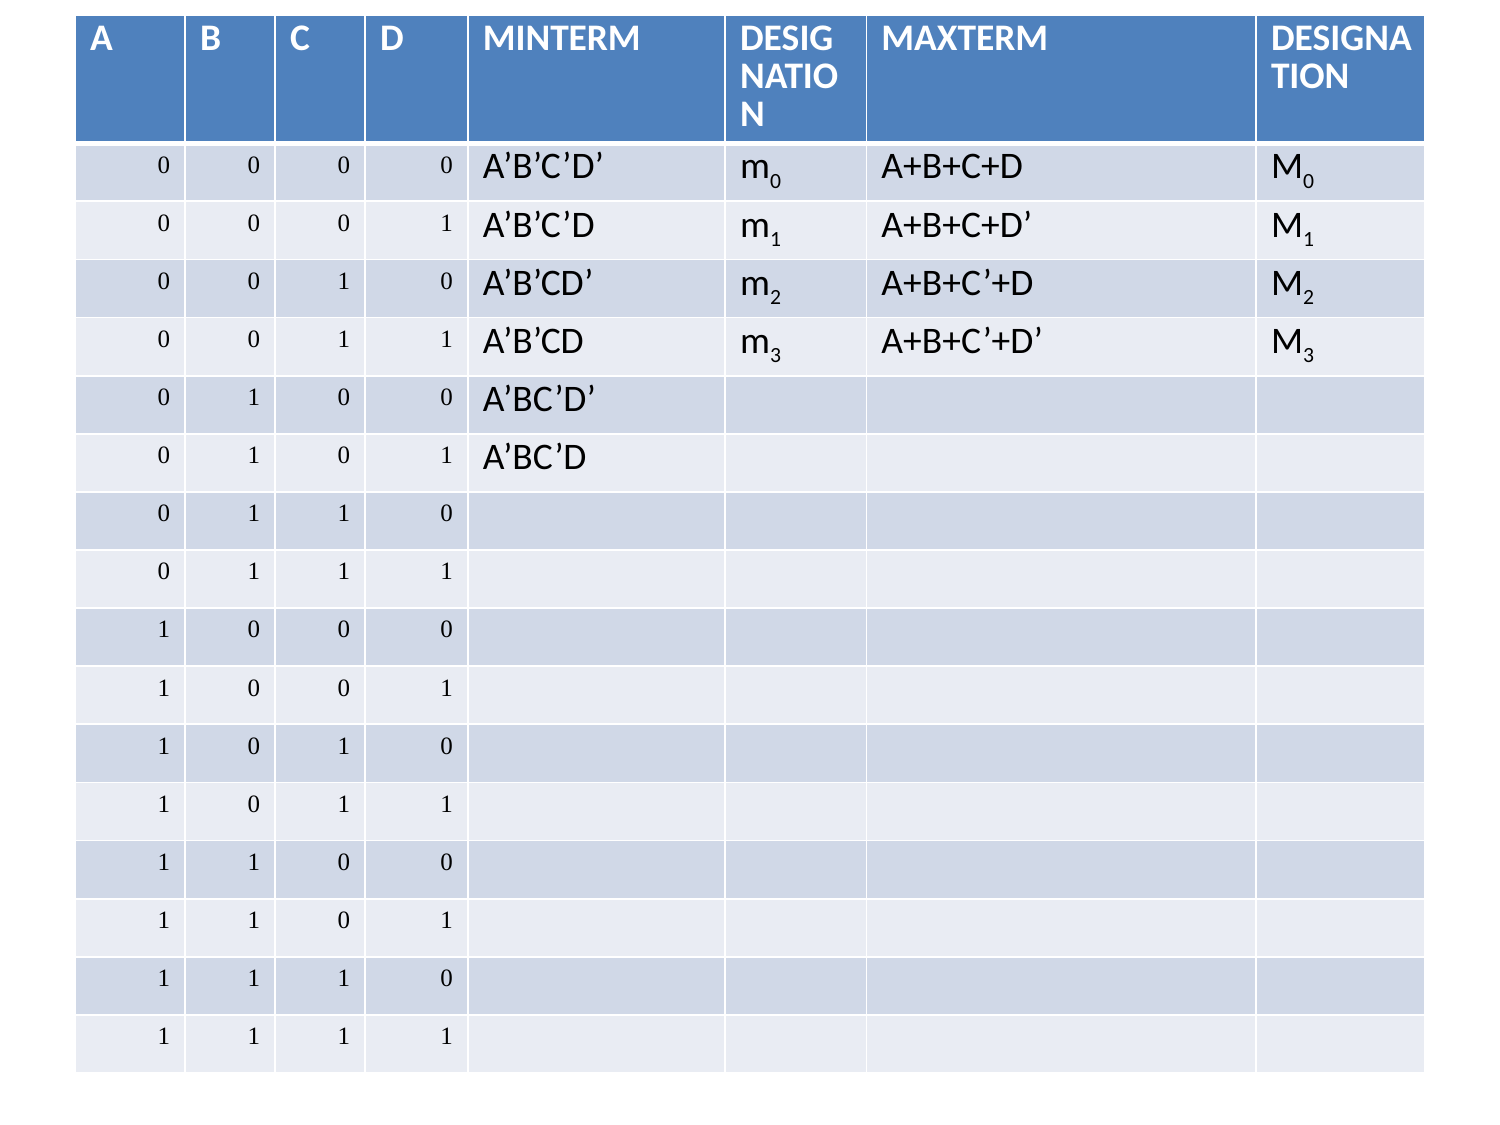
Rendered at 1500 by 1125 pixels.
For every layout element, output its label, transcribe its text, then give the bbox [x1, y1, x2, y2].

table_cell [469, 609, 724, 665]
table_cell [1257, 725, 1424, 782]
table_cell [726, 377, 866, 433]
table_cell 0 [76, 318, 184, 375]
table_cell [726, 1016, 866, 1072]
table_cell 1 [276, 725, 364, 782]
table_cell [469, 783, 724, 840]
table_cell 0 [186, 202, 274, 259]
table_cell M0 [1257, 146, 1424, 200]
table_cell 0 [366, 841, 467, 898]
table_cell 1 [76, 841, 184, 898]
table_cell 1 [276, 318, 364, 375]
table_cell 0 [366, 609, 467, 665]
table_cell 0 [76, 146, 184, 200]
table_cell 0 [76, 551, 184, 607]
table_cell 0 [276, 146, 364, 200]
table_cell 1 [276, 493, 364, 549]
table_cell 1 [76, 1016, 184, 1072]
table_cell [867, 1016, 1255, 1072]
table_cell 1 [366, 667, 467, 723]
table_header DESIGNATION [726, 16, 866, 141]
table_cell A’BC’D [469, 435, 724, 491]
table_cell M2 [1257, 260, 1424, 317]
table_cell [867, 435, 1255, 491]
table_cell 1 [366, 1016, 467, 1072]
table_cell [867, 841, 1255, 898]
table_cell 0 [186, 146, 274, 200]
table_cell 0 [366, 260, 467, 317]
table_cell [726, 667, 866, 723]
table_cell [469, 667, 724, 723]
table_cell [726, 609, 866, 665]
table_header MINTERM [469, 16, 724, 141]
table_cell [726, 841, 866, 898]
table_cell [1257, 900, 1424, 956]
table_cell m3 [726, 318, 866, 375]
table_cell 0 [276, 202, 364, 259]
table_cell 0 [366, 493, 467, 549]
table_cell 1 [186, 551, 274, 607]
table_cell A’B’C’D’ [469, 146, 724, 200]
table_cell 1 [366, 435, 467, 491]
table_cell 1 [366, 900, 467, 956]
table_cell m2 [726, 260, 866, 317]
table_cell [726, 435, 866, 491]
table_cell 1 [76, 725, 184, 782]
table_cell 1 [76, 667, 184, 723]
table_cell 1 [76, 783, 184, 840]
table_cell 1 [366, 202, 467, 259]
table_cell [1257, 435, 1424, 491]
table_header B [186, 16, 274, 141]
table_cell A+B+C+D [867, 146, 1255, 200]
table_cell 0 [76, 493, 184, 549]
table_cell 1 [276, 958, 364, 1014]
table_cell [867, 667, 1255, 723]
table_cell 1 [186, 841, 274, 898]
table_header A [76, 16, 184, 141]
table_cell [1257, 841, 1424, 898]
table_cell 0 [276, 841, 364, 898]
table_cell 0 [276, 377, 364, 433]
table_cell A+B+C+D’ [867, 202, 1255, 259]
table_cell A+B+C’+D’ [867, 318, 1255, 375]
table_cell [1257, 667, 1424, 723]
table_cell 1 [276, 783, 364, 840]
table_cell 0 [276, 667, 364, 723]
table_cell 1 [186, 900, 274, 956]
table_cell A’B’CD [469, 318, 724, 375]
table_cell [867, 783, 1255, 840]
table_cell 0 [276, 609, 364, 665]
table_cell [867, 958, 1255, 1014]
table_cell A+B+C’+D [867, 260, 1255, 317]
table_cell [469, 493, 724, 549]
table_cell 1 [276, 260, 364, 317]
table_cell 0 [366, 958, 467, 1014]
table_cell [867, 377, 1255, 433]
table_cell 1 [186, 493, 274, 549]
table_cell 1 [76, 958, 184, 1014]
table_cell 1 [186, 377, 274, 433]
table_cell 1 [366, 318, 467, 375]
table_cell [469, 551, 724, 607]
table_cell [1257, 551, 1424, 607]
table_cell M3 [1257, 318, 1424, 375]
table_cell [469, 958, 724, 1014]
table_cell 1 [366, 551, 467, 607]
table_cell [726, 725, 866, 782]
table_cell 0 [186, 318, 274, 375]
table_cell [867, 551, 1255, 607]
table_cell 1 [186, 435, 274, 491]
table_cell [867, 609, 1255, 665]
table_cell [1257, 493, 1424, 549]
table_header DESIGNATION [1257, 16, 1424, 141]
table_cell [726, 958, 866, 1014]
table_cell A’B’C’D [469, 202, 724, 259]
table_cell A’BC’D’ [469, 377, 724, 433]
table_cell 1 [186, 1016, 274, 1072]
table_cell 1 [186, 958, 274, 1014]
table_cell [469, 841, 724, 898]
table_cell 0 [76, 260, 184, 317]
table_cell [1257, 1016, 1424, 1072]
table_cell 0 [276, 900, 364, 956]
table_cell 0 [186, 260, 274, 317]
table_cell 0 [76, 377, 184, 433]
table_cell 1 [76, 900, 184, 956]
table_cell 0 [366, 377, 467, 433]
table_cell m0 [726, 146, 866, 200]
table_cell [1257, 783, 1424, 840]
table_cell [469, 900, 724, 956]
table_cell [726, 900, 866, 956]
table_cell 0 [186, 609, 274, 665]
table_cell m1 [726, 202, 866, 259]
table_cell [469, 725, 724, 782]
table_cell [867, 725, 1255, 782]
table_cell A’B’CD’ [469, 260, 724, 317]
table_cell [726, 551, 866, 607]
table_cell [867, 900, 1255, 956]
table_cell [726, 493, 866, 549]
table_cell M1 [1257, 202, 1424, 259]
table_header MAXTERM [867, 16, 1255, 141]
table_cell 0 [276, 435, 364, 491]
table_cell 0 [76, 435, 184, 491]
table_cell [1257, 609, 1424, 665]
table_cell [867, 493, 1255, 549]
table_cell 1 [276, 1016, 364, 1072]
table_cell 0 [186, 783, 274, 840]
table_cell 0 [76, 202, 184, 259]
table_cell 1 [366, 783, 467, 840]
table_cell [1257, 958, 1424, 1014]
table_cell [1257, 377, 1424, 433]
table_cell [469, 1016, 724, 1072]
table_cell 0 [186, 667, 274, 723]
table_header C [276, 16, 364, 141]
table_cell 1 [76, 609, 184, 665]
table_cell [726, 783, 866, 840]
table_cell 0 [366, 725, 467, 782]
table_cell 1 [276, 551, 364, 607]
table_cell 0 [366, 146, 467, 200]
table_header D [366, 16, 467, 141]
table_cell 0 [186, 725, 274, 782]
